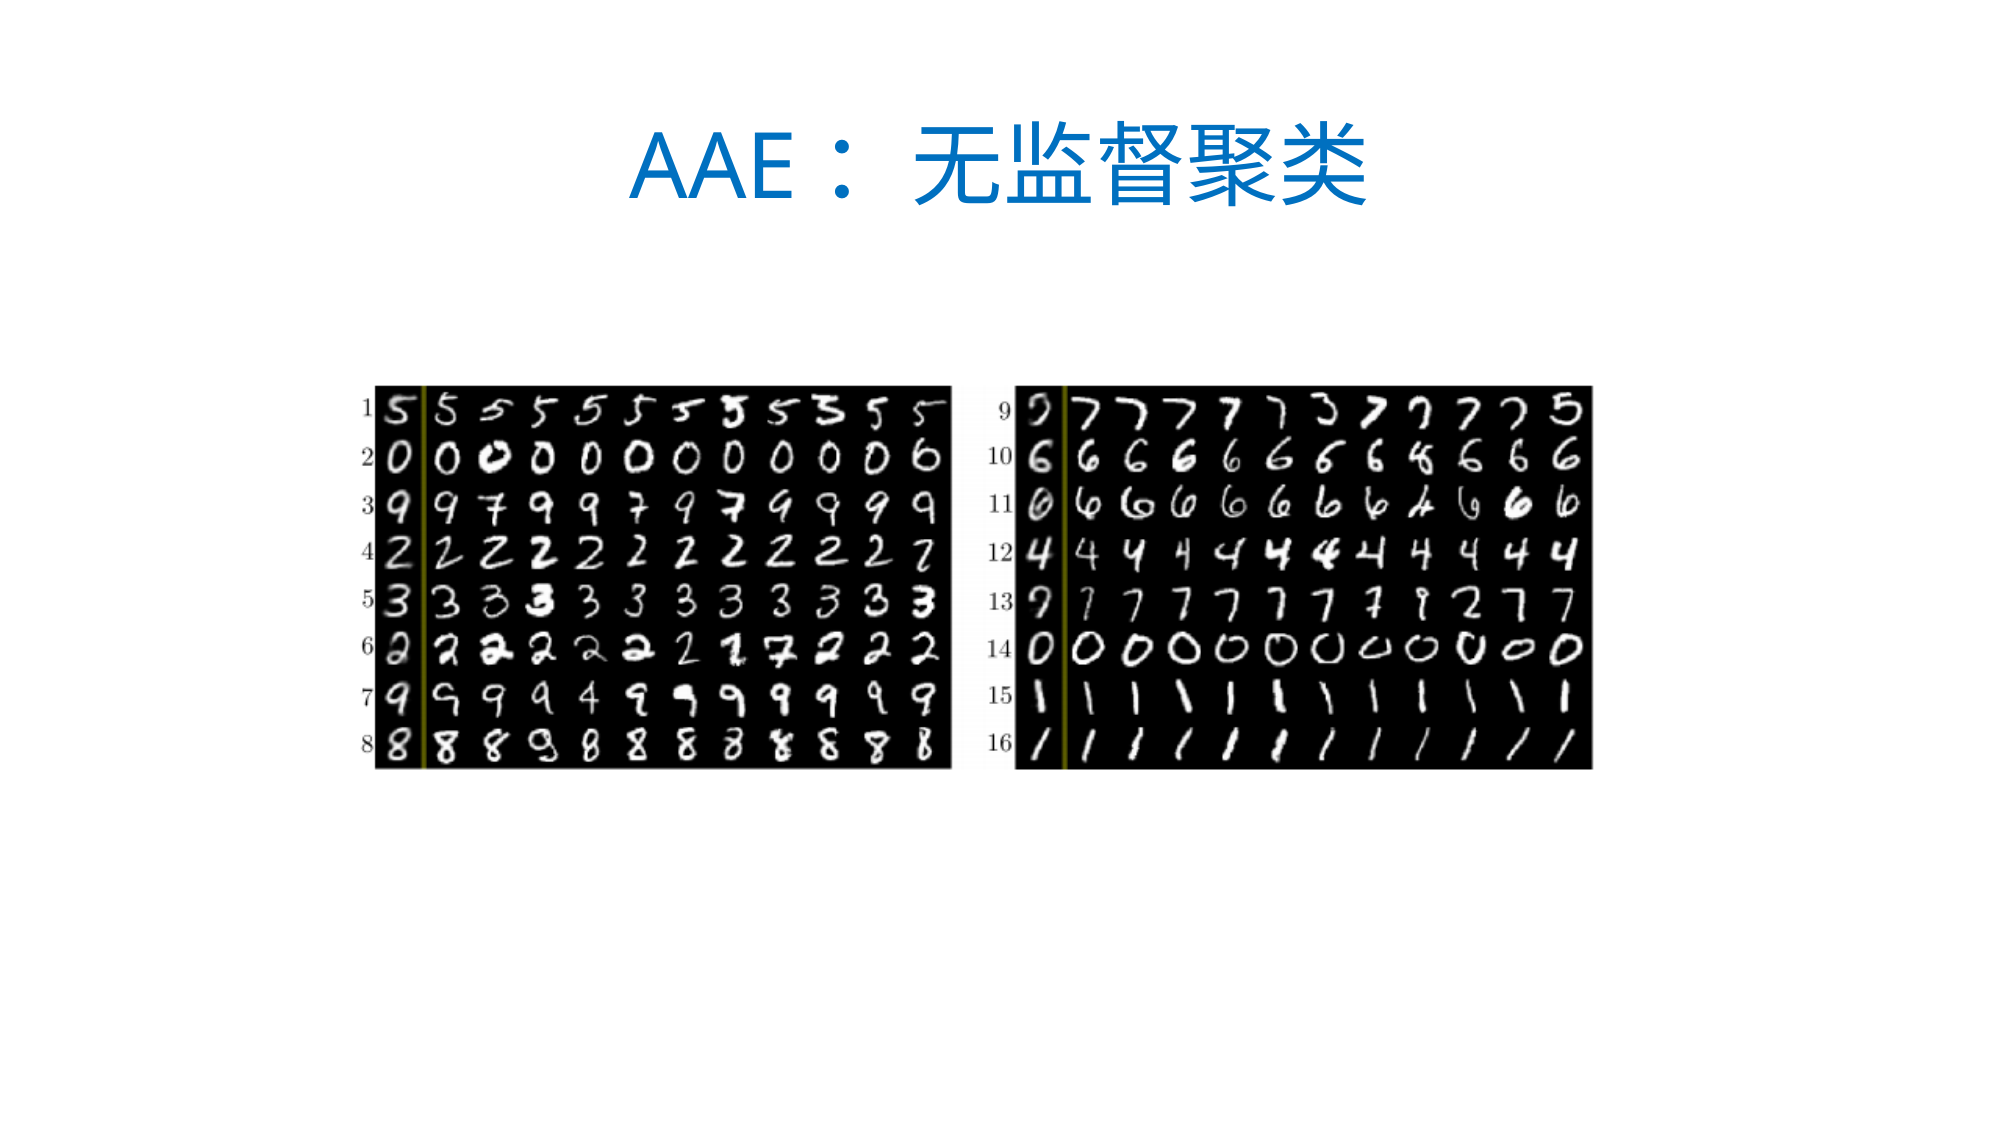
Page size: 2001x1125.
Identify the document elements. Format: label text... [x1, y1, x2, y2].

picture [355, 336, 1645, 787]
title AAE：无监督聚类 [137, 59, 1863, 278]
